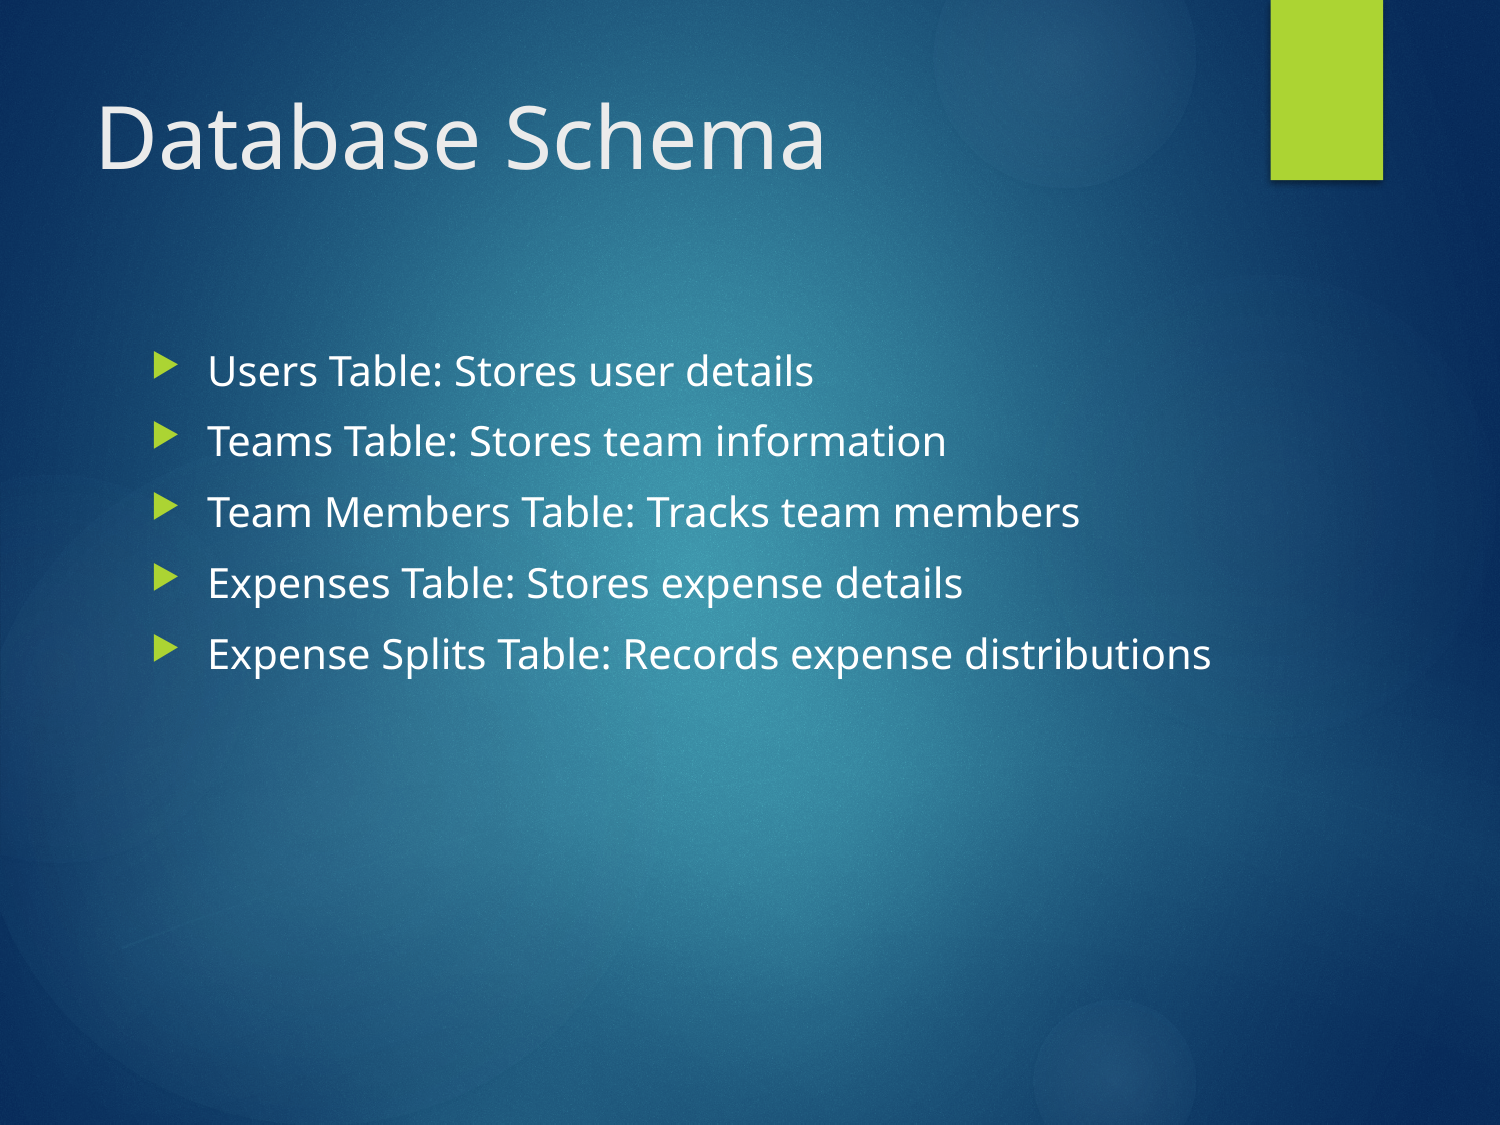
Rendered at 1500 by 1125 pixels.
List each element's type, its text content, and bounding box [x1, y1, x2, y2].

title Database Schema [79, 74, 1237, 304]
list Users Table: Stores user details Teams Table: Stores team information Team Members Table: Tracks team members Expenses Table: Stores expense details Expense Splits Table: Records expense distributions [135, 336, 1237, 1025]
